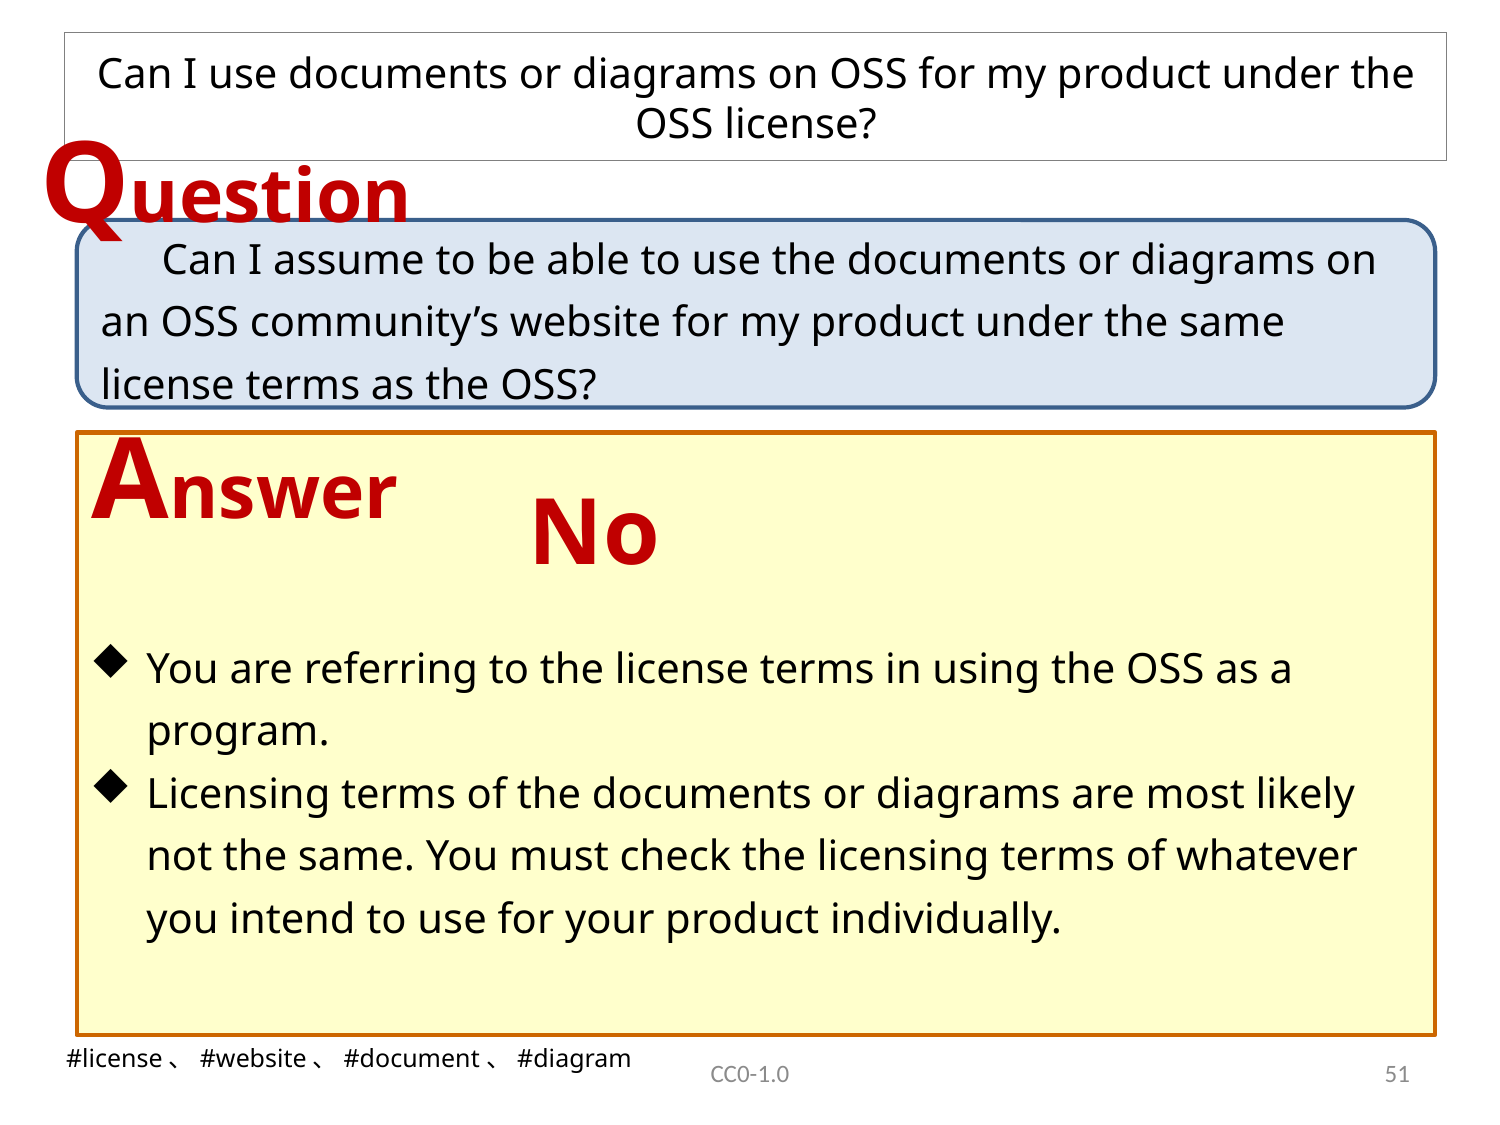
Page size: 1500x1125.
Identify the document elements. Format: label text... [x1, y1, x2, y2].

text_box [75, 430, 1437, 1037]
text_box Question [25, 102, 428, 253]
text_box No [514, 465, 893, 591]
slide_number 50 [1074, 1042, 1425, 1103]
text_box Answer [76, 398, 414, 549]
text_box #license、#website、#document、#diagram [51, 1035, 647, 1080]
title Can I use documents or diagrams on OSS for my product under the OSS license? [64, 32, 1447, 161]
text_box Can I assume to be able to use the documents or diagrams on an OSS community’s website for my product under the same license terms as the OSS? [74, 217, 1438, 410]
list You are referring to the license terms in using the OSS as a program. Licensing terms of the documents or diagrams are most likely not the same. You must check the licensing terms of whatever you intend to use for your product individually. [75, 621, 1436, 1035]
footer CC0-1.0 [512, 1042, 988, 1103]
